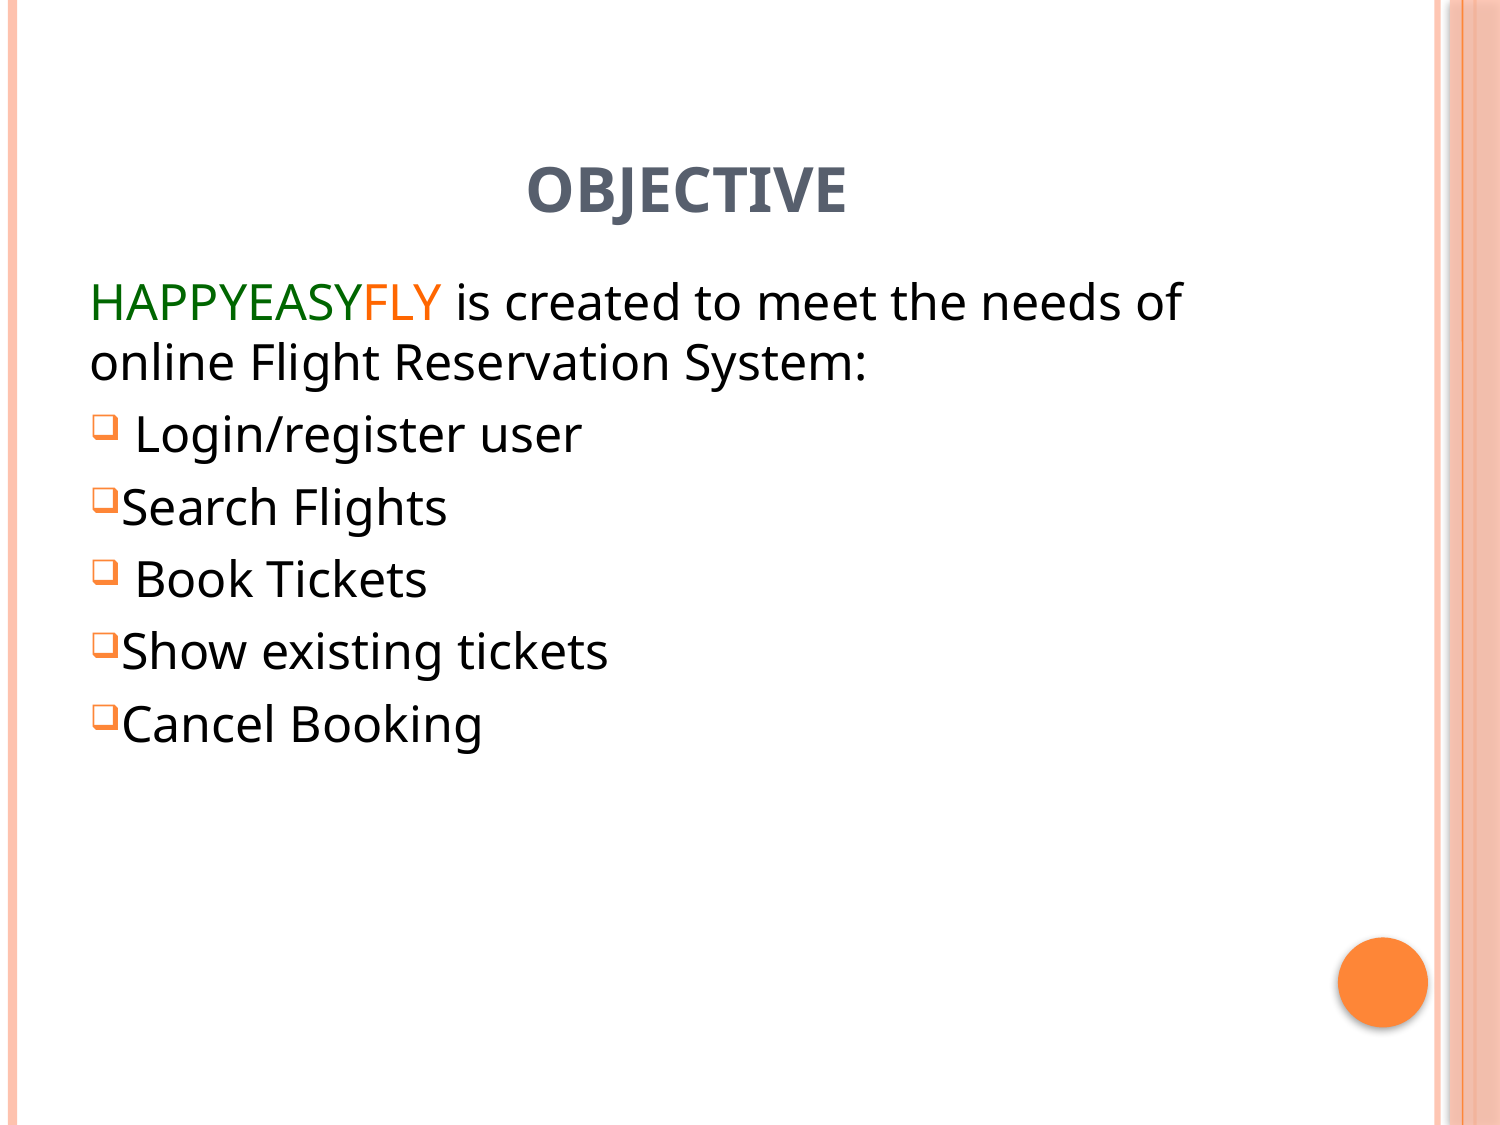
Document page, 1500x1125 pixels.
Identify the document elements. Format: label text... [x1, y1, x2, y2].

list HAPPYEASYFLY is created to meet the needs of online Flight Reservation System: Login/register user Search Flights Book Tickets Show existing tickets Cancel Booking [75, 262, 1300, 1062]
title OBJECTIVE [75, 45, 1300, 233]
